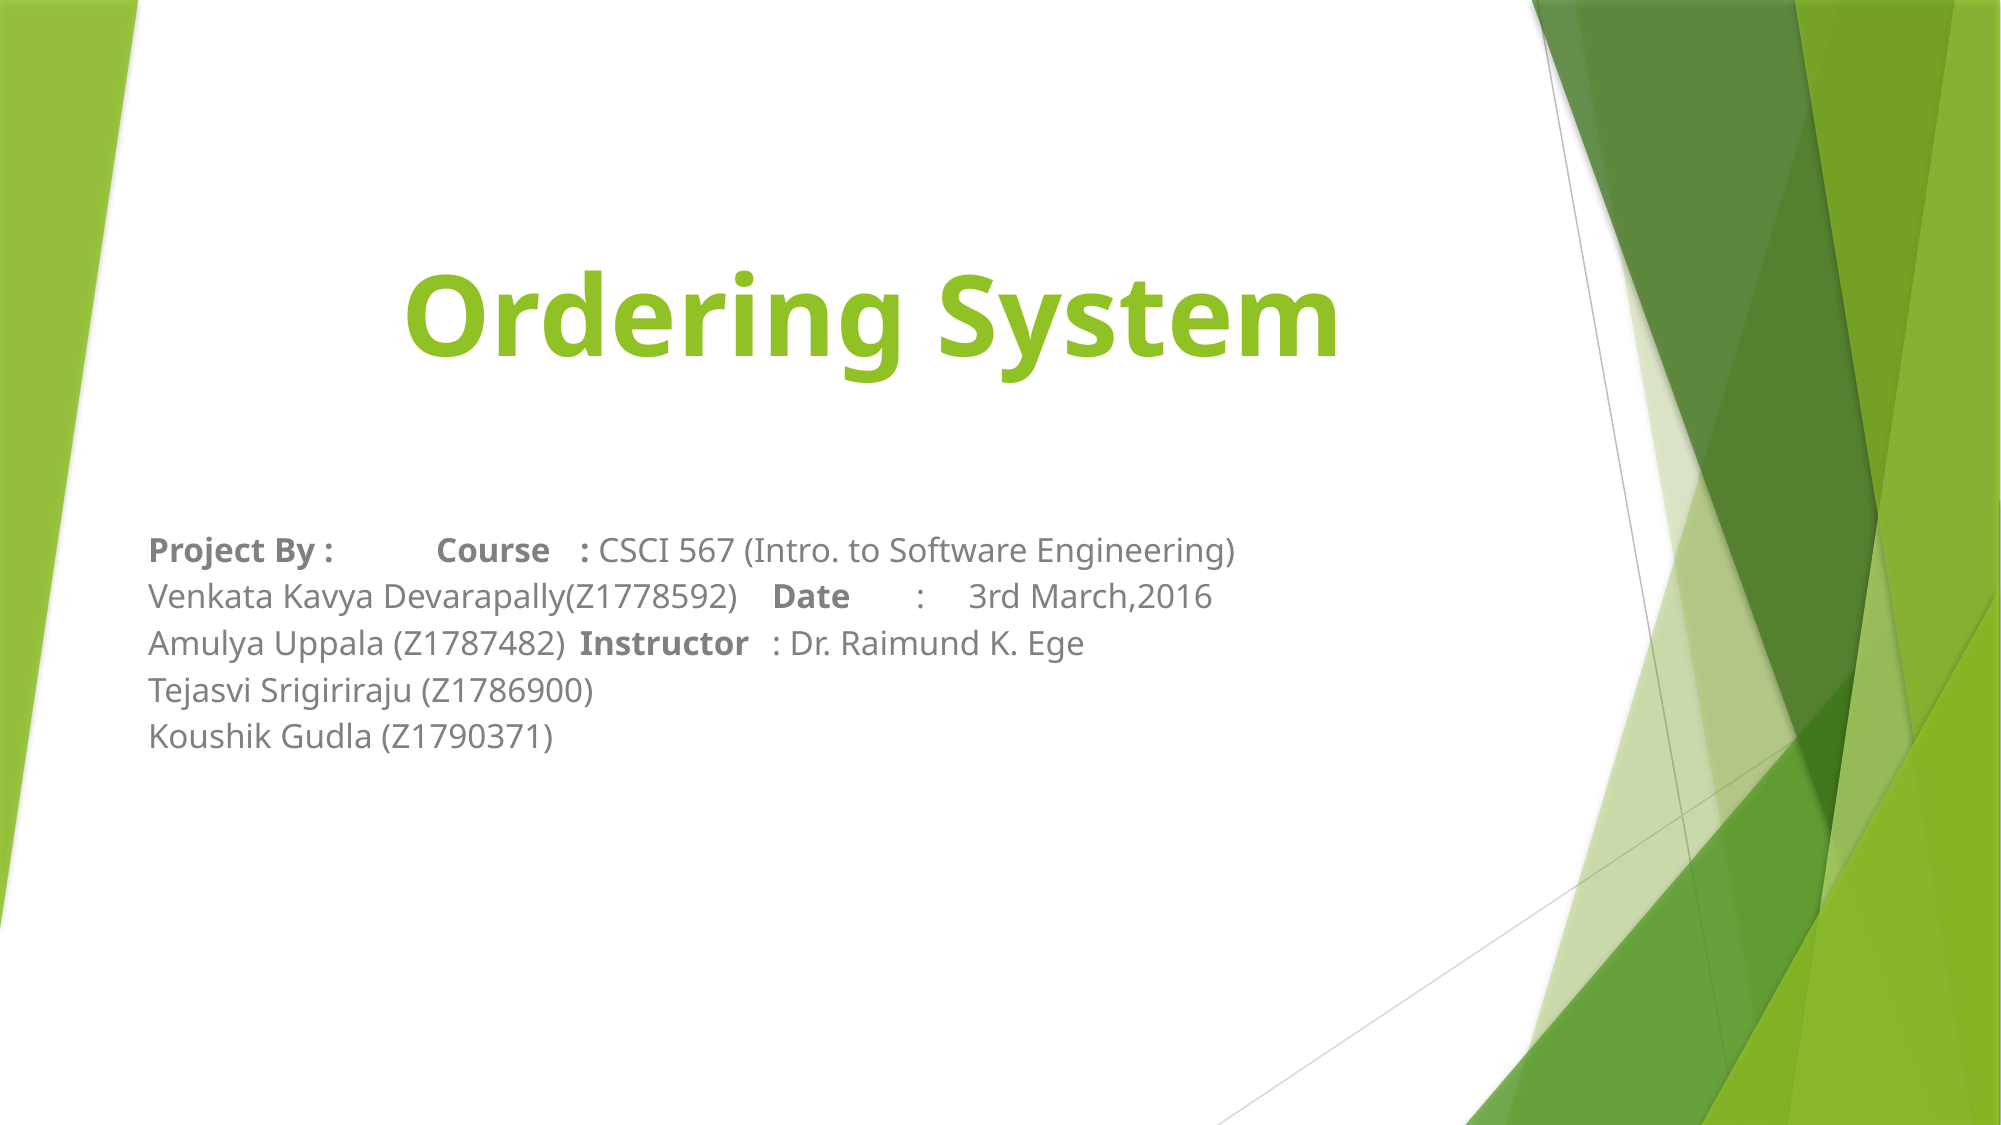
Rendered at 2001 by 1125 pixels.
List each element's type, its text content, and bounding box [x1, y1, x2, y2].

title Ordering System [156, 150, 1619, 522]
subtitle Project By : Course : CSCI 567 (Intro. to Software Engineering) Venkata Kavya Devarapally(Z1778592) Date : 3rd March,2016 Amulya Uppala (Z1787482) Instructor : Dr. Raimund K. Ege Tejasvi Srigiriraju (Z1786900) Koushik Gudla (Z1790371) [133, 521, 1596, 776]
